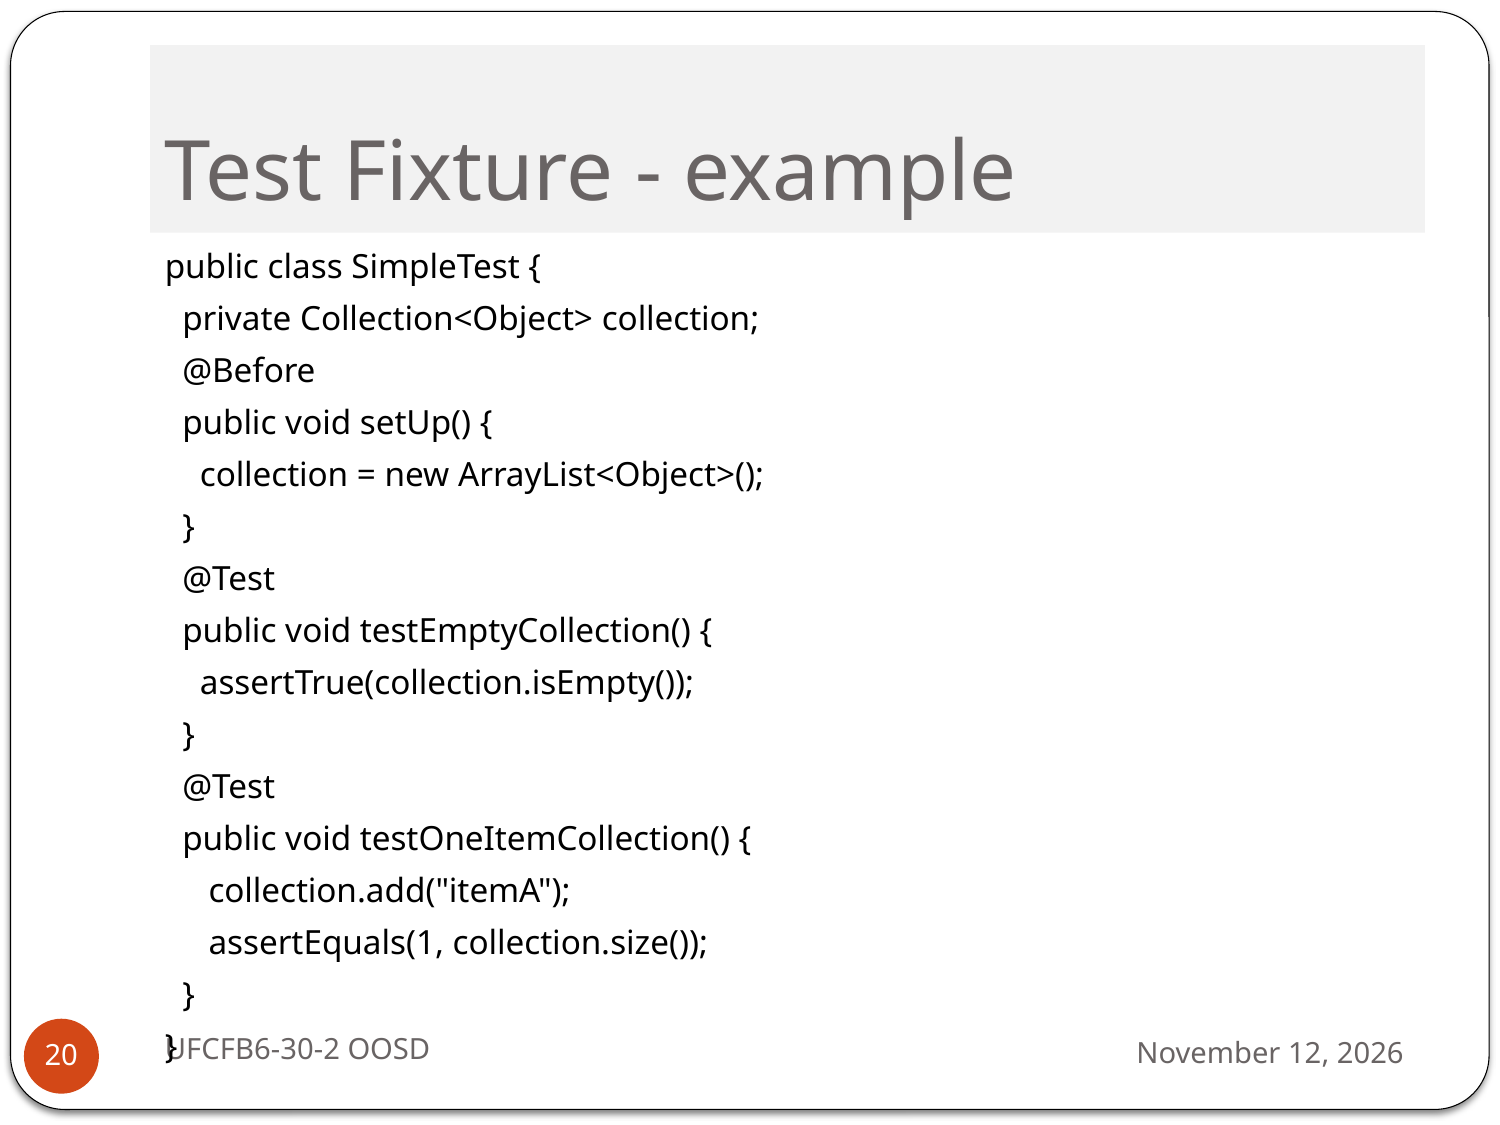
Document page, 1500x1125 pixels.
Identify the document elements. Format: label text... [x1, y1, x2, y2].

title Test Fixture - example [150, 45, 1425, 233]
slide_number 20 [23, 1018, 99, 1094]
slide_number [1012, 1015, 1419, 1094]
footer UFCFB6-30-2 OOSD [150, 1012, 800, 1088]
list public class SimpleTest { private Collection<Object> collection; @Before public void setUp() { collection = new ArrayList<Object>(); } @Test public void testEmptyCollection() { assertTrue(collection.isEmpty()); } @Test public void testOneItemCollection() { collection.add("itemA"); assertEquals(1, collection.size()); } } [150, 237, 1425, 988]
